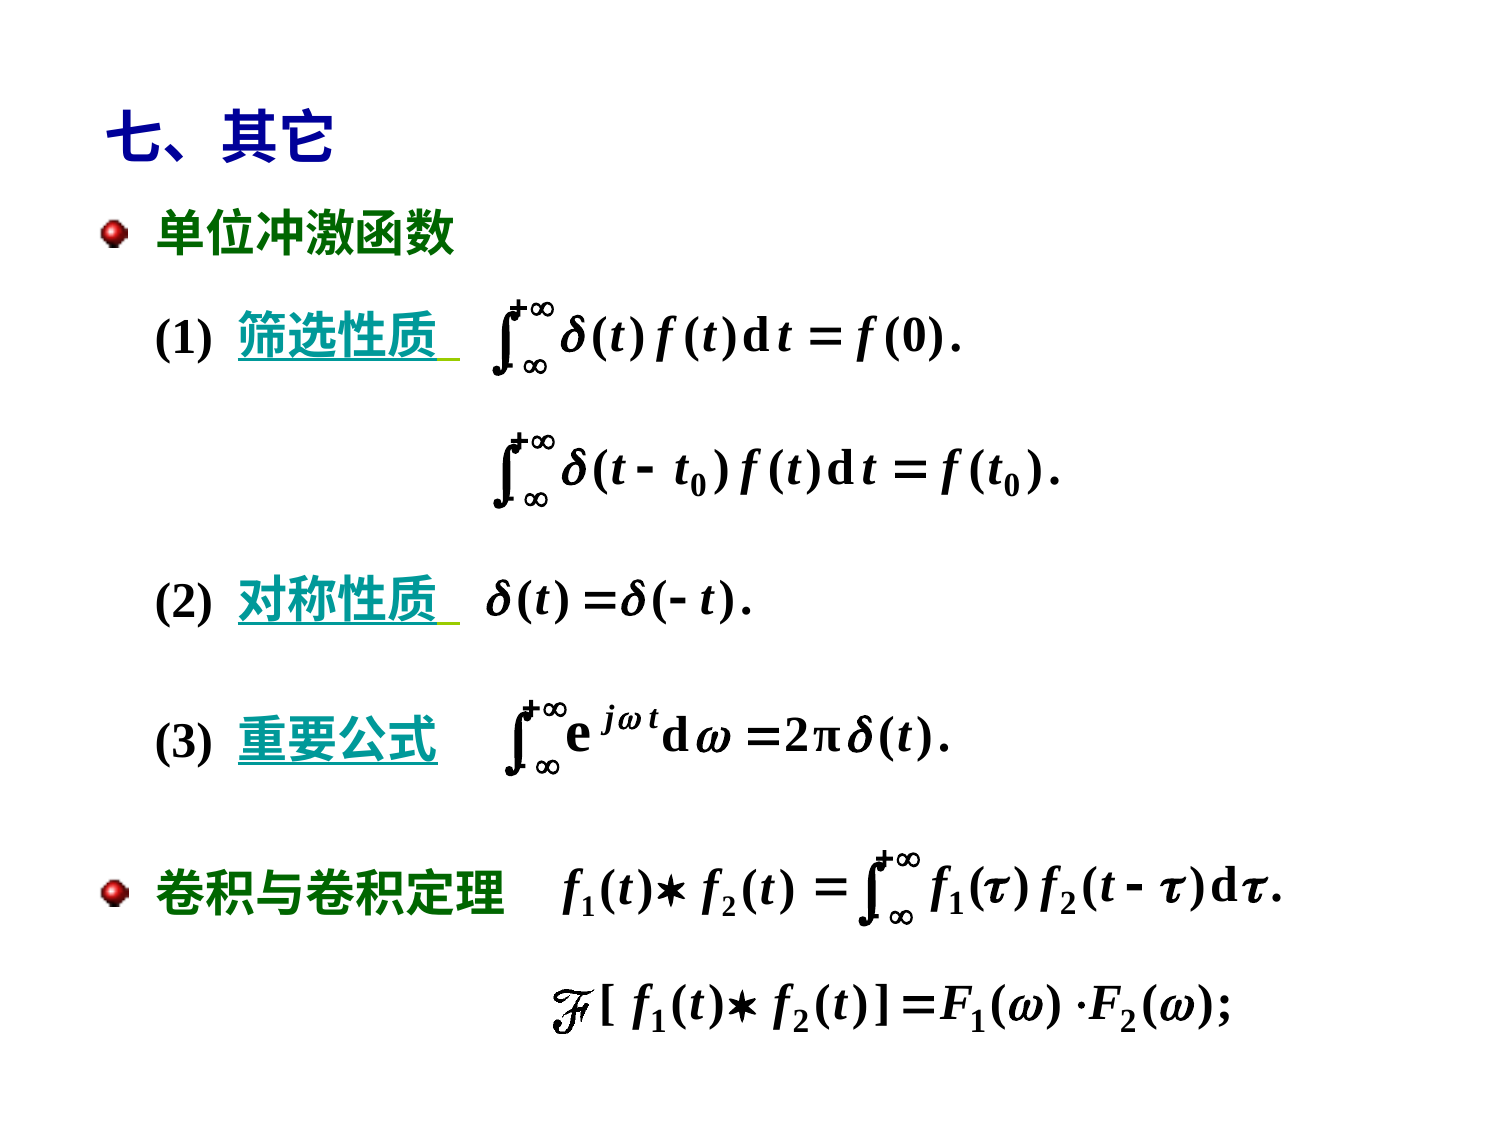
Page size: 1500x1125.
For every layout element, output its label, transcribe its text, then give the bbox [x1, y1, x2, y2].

picture [96, 215, 128, 248]
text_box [143, 560, 756, 636]
text_box 七、其它 [89, 92, 366, 178]
text_box 单位冲激函数 [81, 193, 493, 269]
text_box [143, 685, 953, 782]
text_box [548, 836, 1285, 1037]
picture [96, 875, 129, 907]
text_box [143, 285, 1063, 514]
text_box 卷积与卷积定理 [81, 853, 543, 929]
